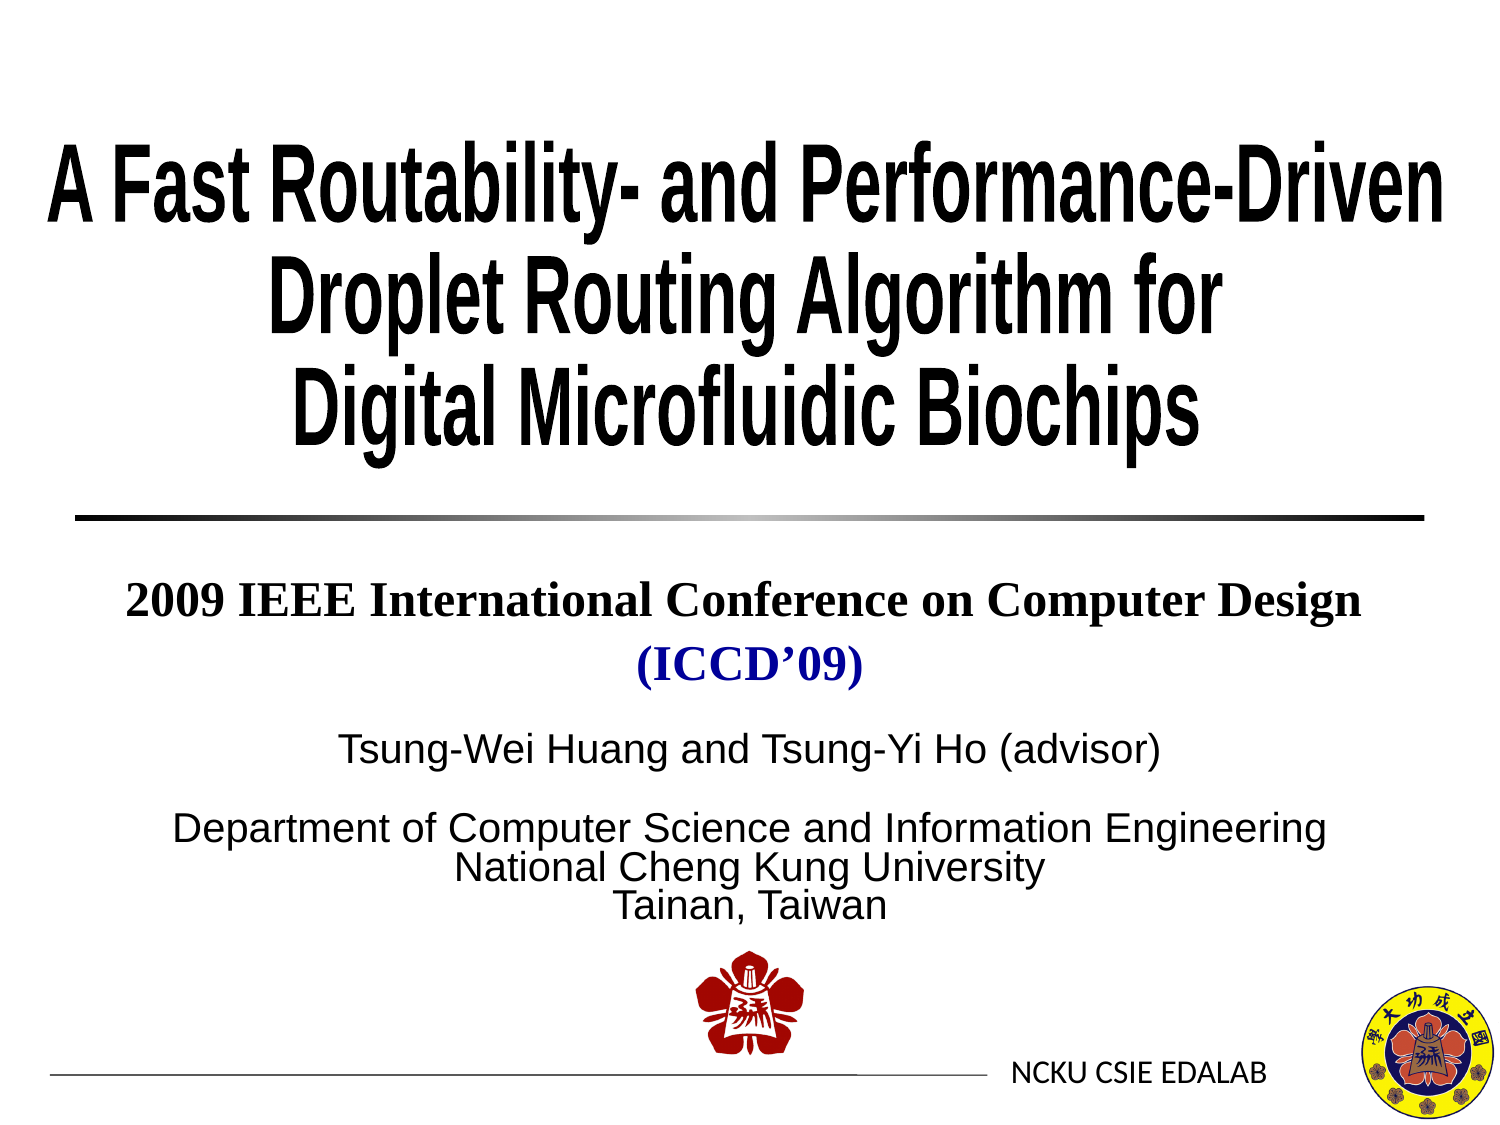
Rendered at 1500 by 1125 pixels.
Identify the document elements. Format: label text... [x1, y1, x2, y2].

text_box Tsung-Wei Huang and Tsung-Yi Ho (advisor) Department of Computer Science and Information Engineering National Cheng Kung University Tainan, Taiwan [0, 988, 1500, 1125]
text_box 2009 IEEE International Conference on Computer Design (ICCD’09) [0, 566, 1500, 988]
picture [690, 948, 810, 1057]
